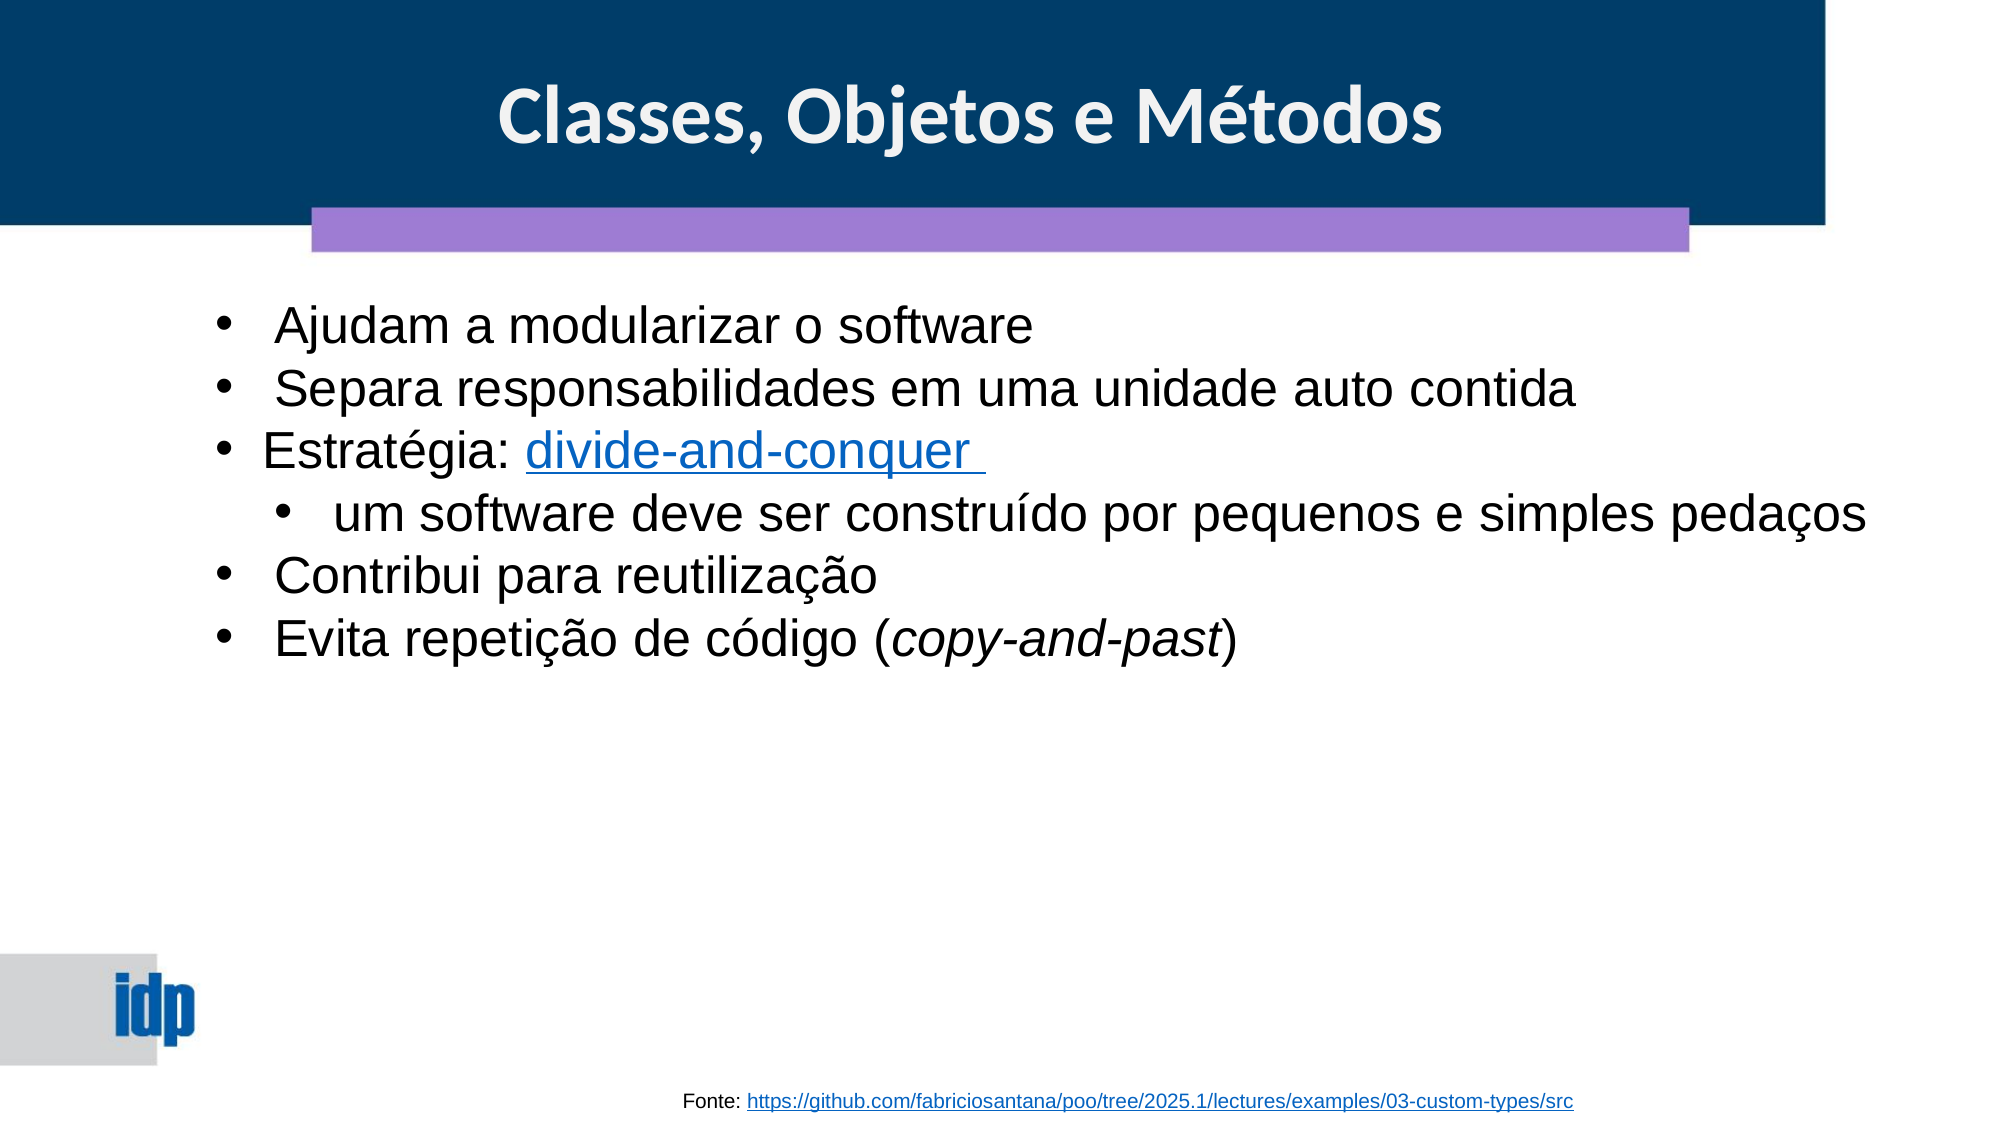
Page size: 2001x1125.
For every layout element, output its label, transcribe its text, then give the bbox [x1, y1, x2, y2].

text_box Classes, Objetos e Métodos [320, 53, 1624, 169]
text_box Fonte: https://github.com/fabriciosantana/poo/tree/2025.1/lectures/examples/03-custom-types/src [667, 1080, 1595, 1121]
text_box Ajudam a modularizar o software Separa responsabilidades em uma unidade auto contida Estratégia: divide-and-conquer um software deve ser construído por pequenos e simples pedaços Contribui para reutilização Evita repetição de código (copy-and-past) [200, 284, 1966, 674]
picture [0, 0, 2001, 1125]
